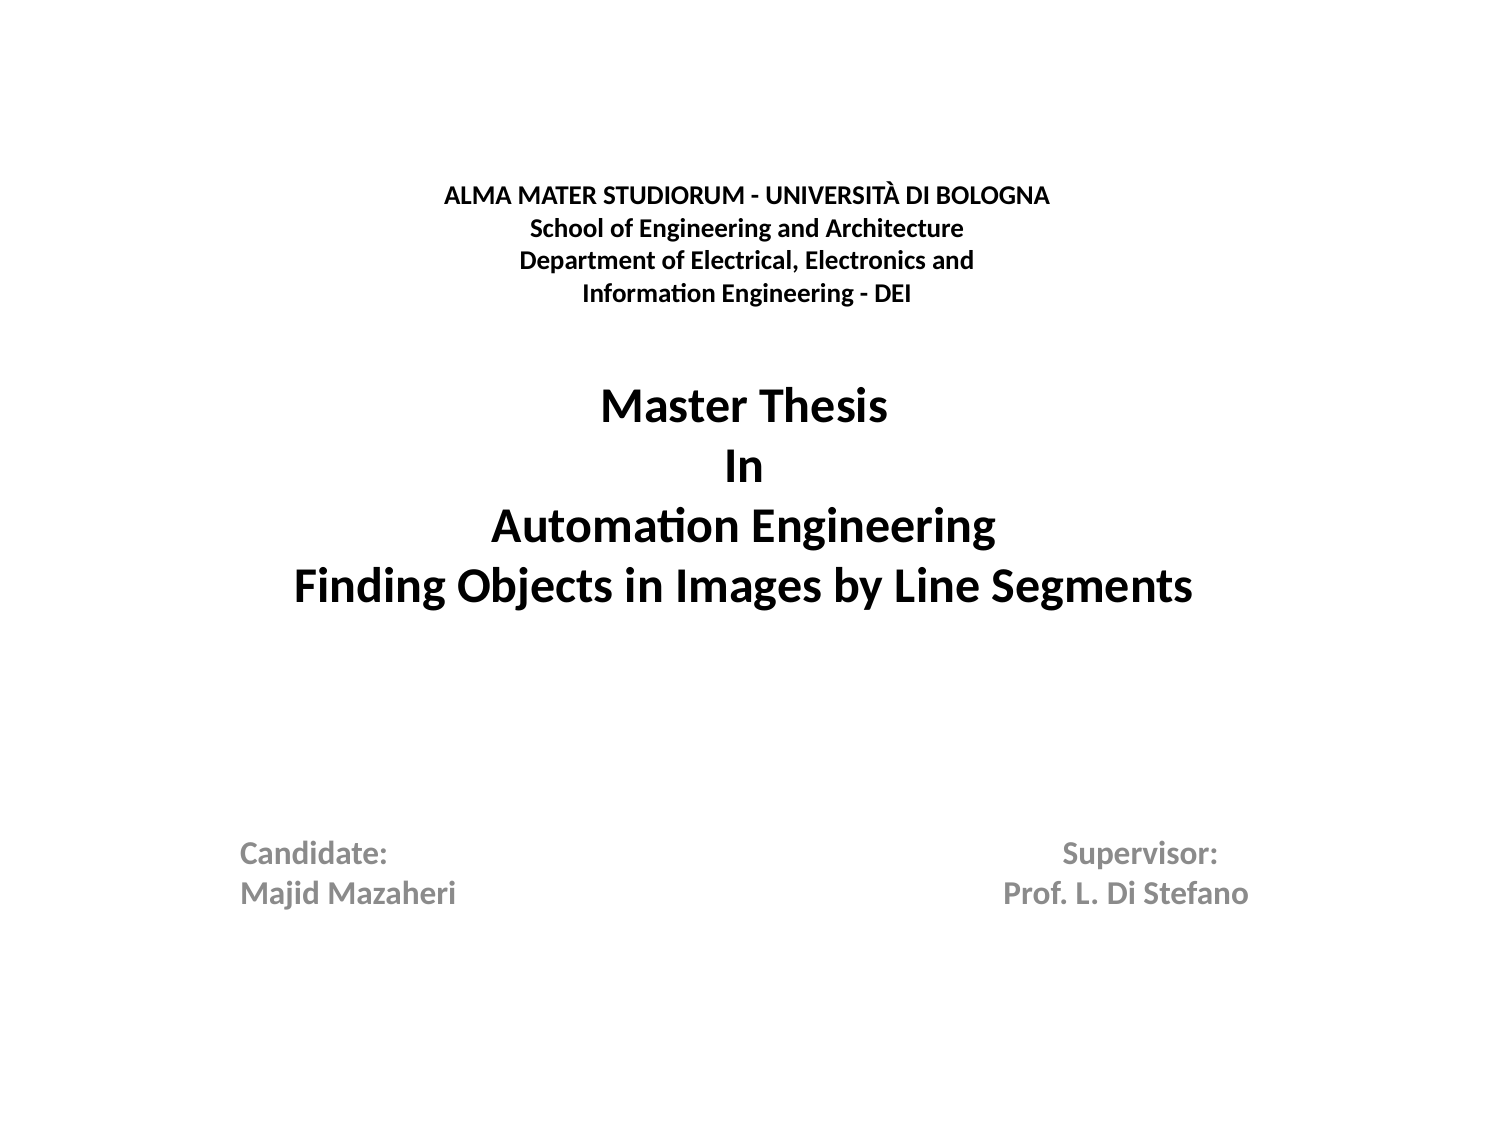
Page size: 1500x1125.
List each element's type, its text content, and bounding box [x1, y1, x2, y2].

title ALMA MATER STUDIORUM - UNIVERSITÀ DI BOLOGNA School of Engineering and Architecture Department of Electrical, Electronics and Information Engineering - DEI Master Thesis In Automation Engineering Finding Objects in Images by Line Segments [112, 125, 1388, 776]
subtitle Candidate: Supervisor: Majid Mazaheri Prof. L. Di Stefano [225, 637, 1275, 925]
